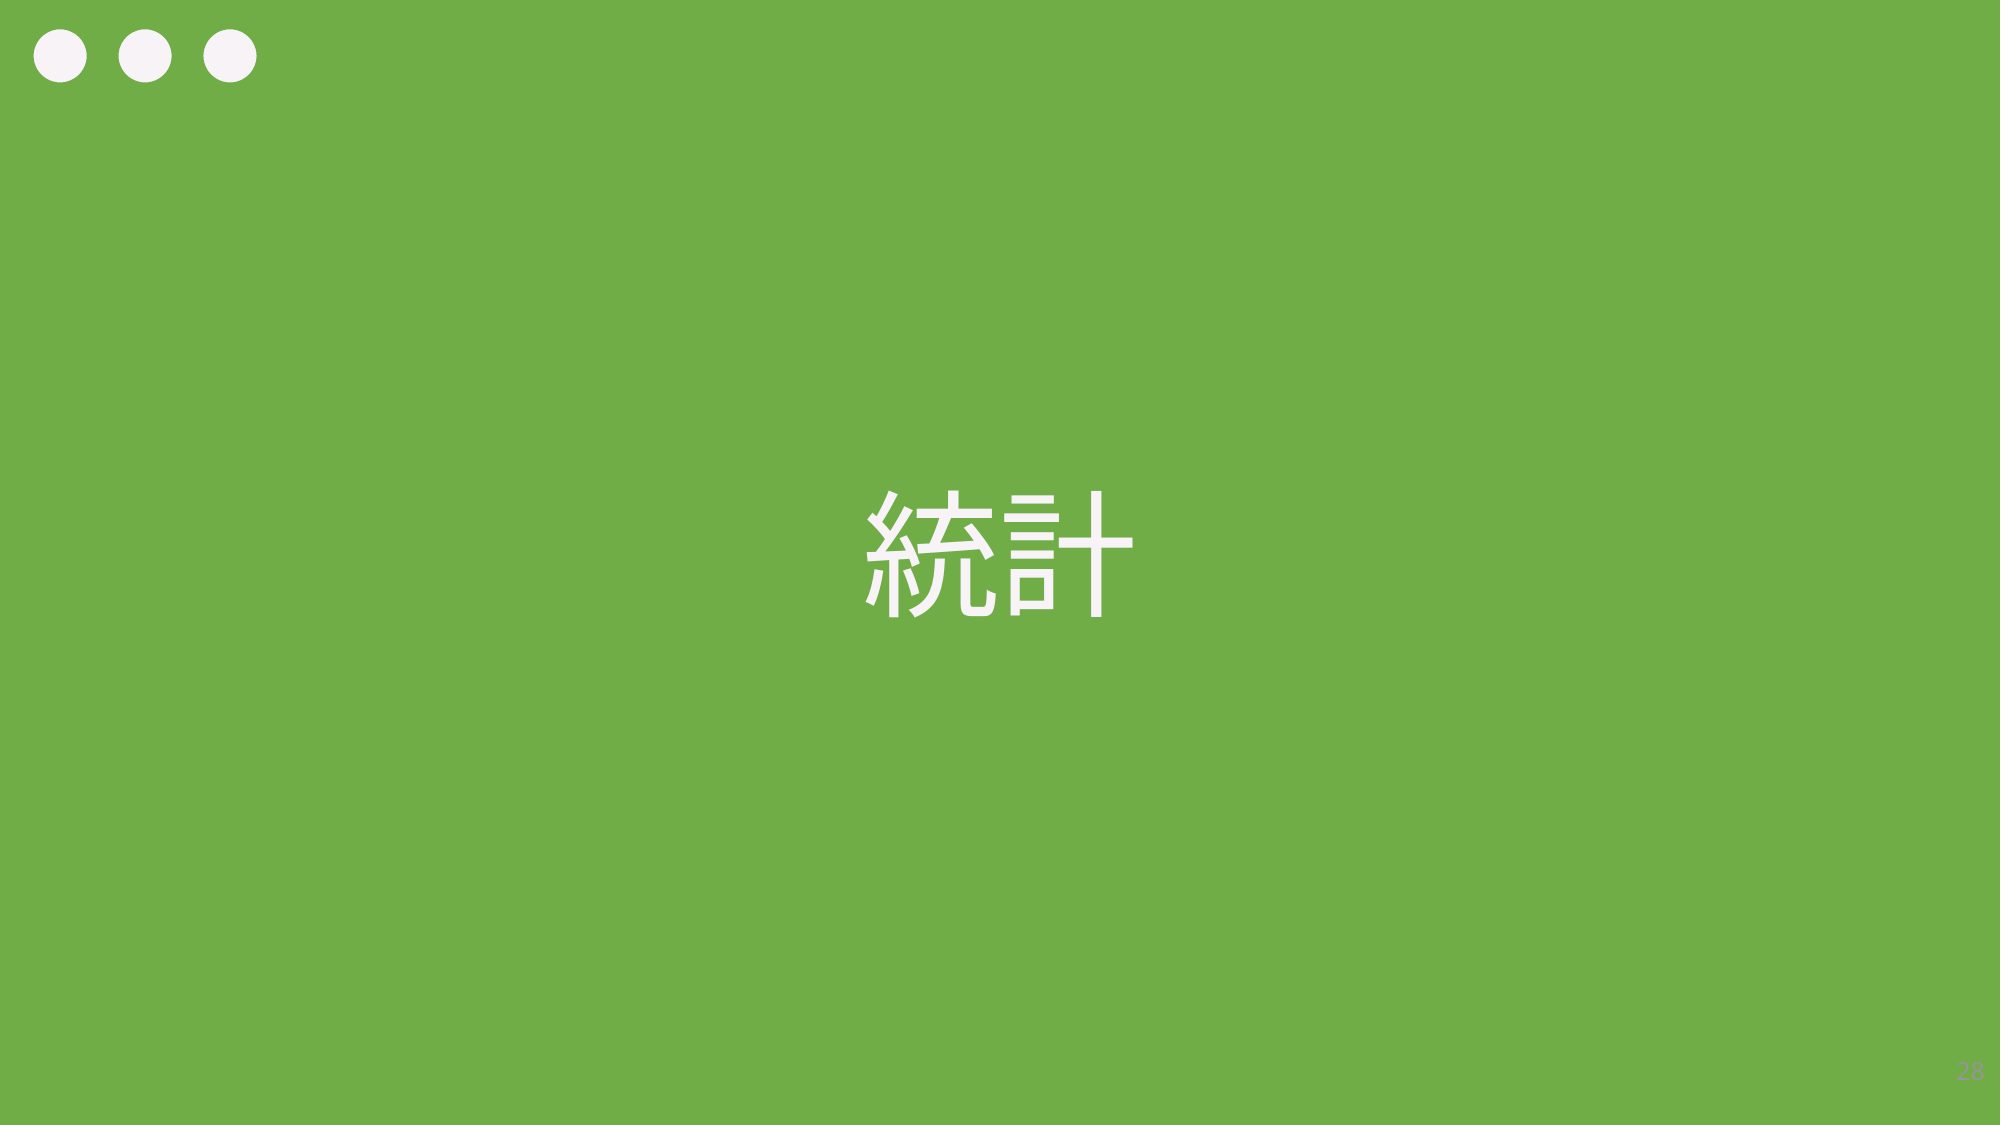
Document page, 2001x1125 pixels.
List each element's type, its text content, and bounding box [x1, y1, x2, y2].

slide_number 28 [1879, 1037, 2000, 1109]
title 統計 [0, 0, 2000, 1125]
